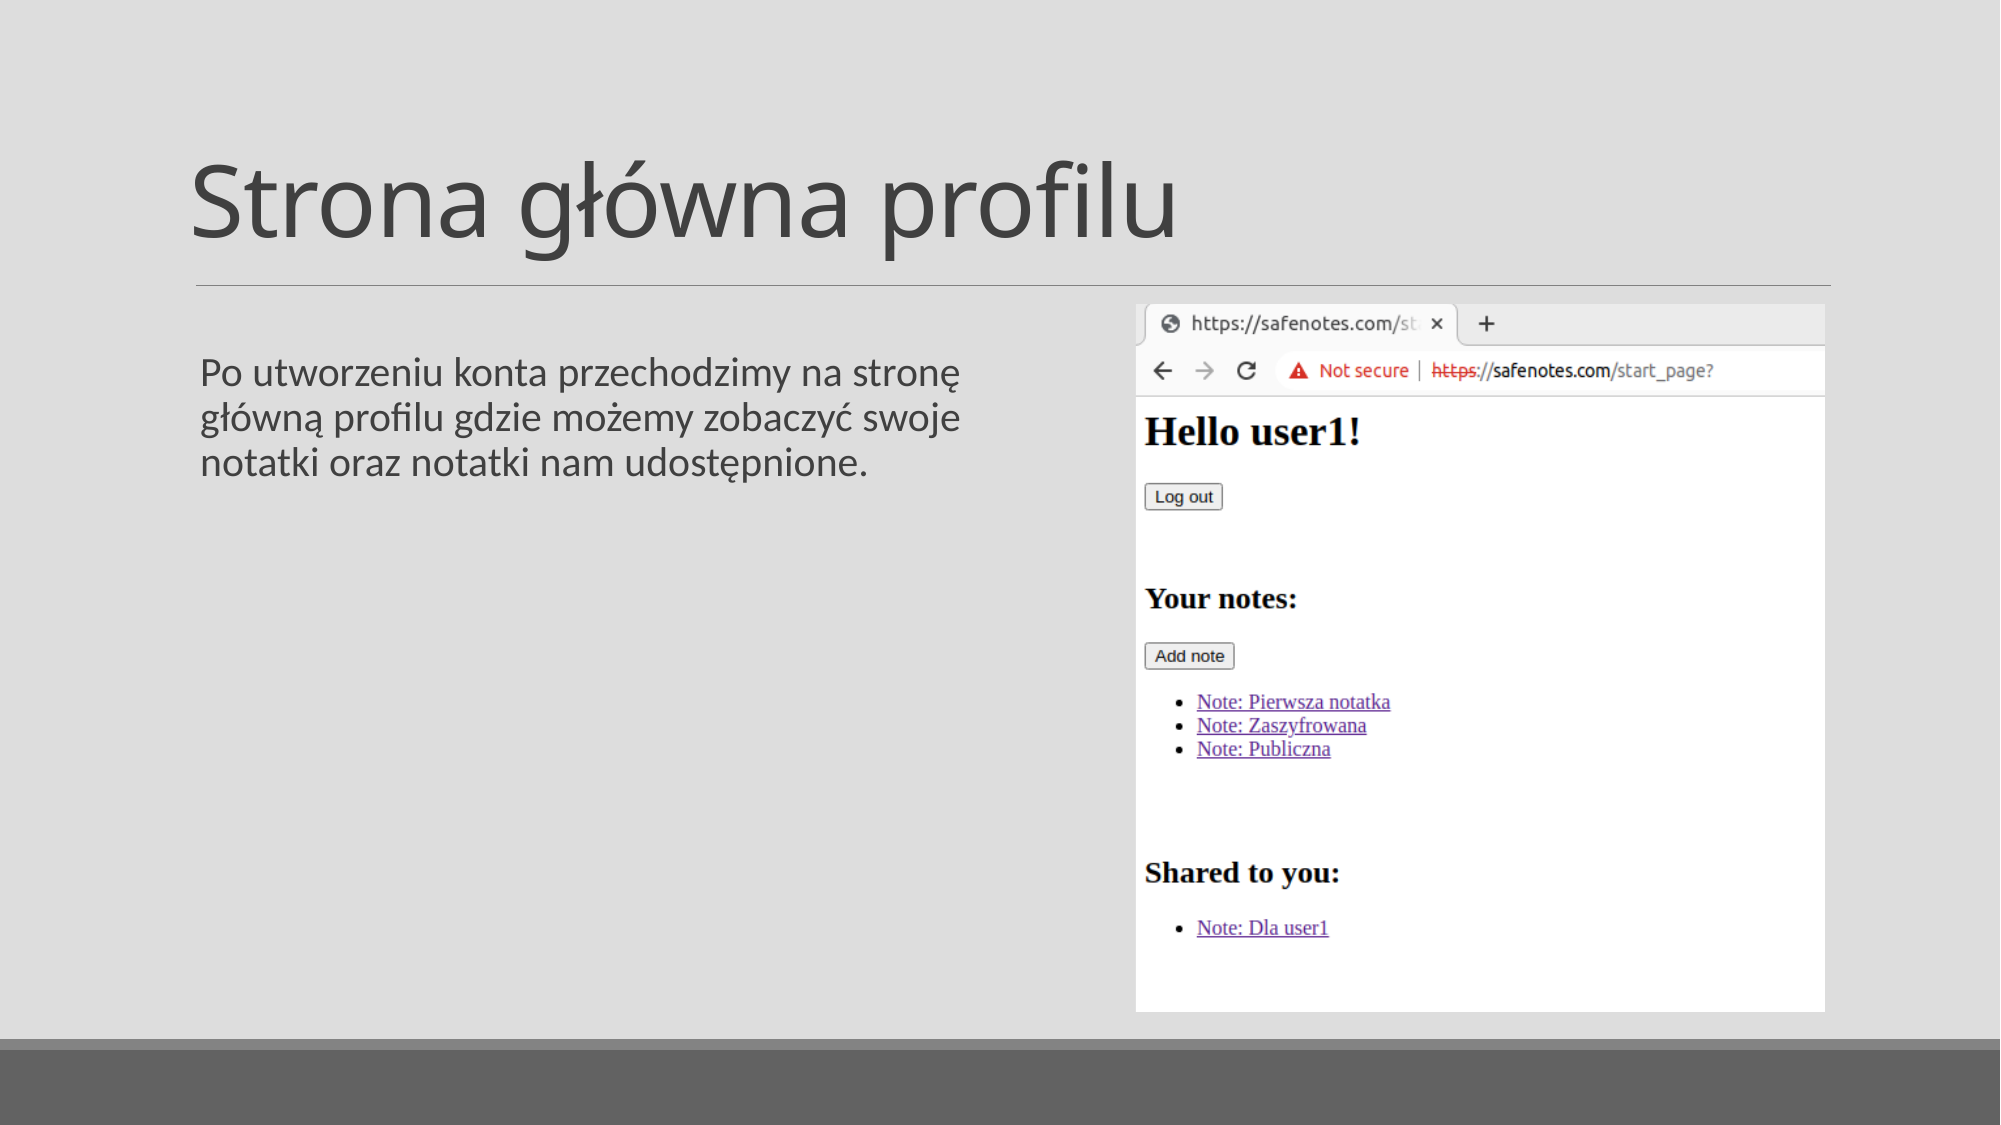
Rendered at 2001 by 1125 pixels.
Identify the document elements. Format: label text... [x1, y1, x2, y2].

title Strona główna profilu [174, 84, 1825, 266]
list Po utworzeniu konta przechodzimy na stronę główną profilu gdzie możemy zobaczyć swoje notatki oraz notatki nam udostępnione. [200, 342, 1061, 949]
picture [1135, 304, 1826, 1013]
